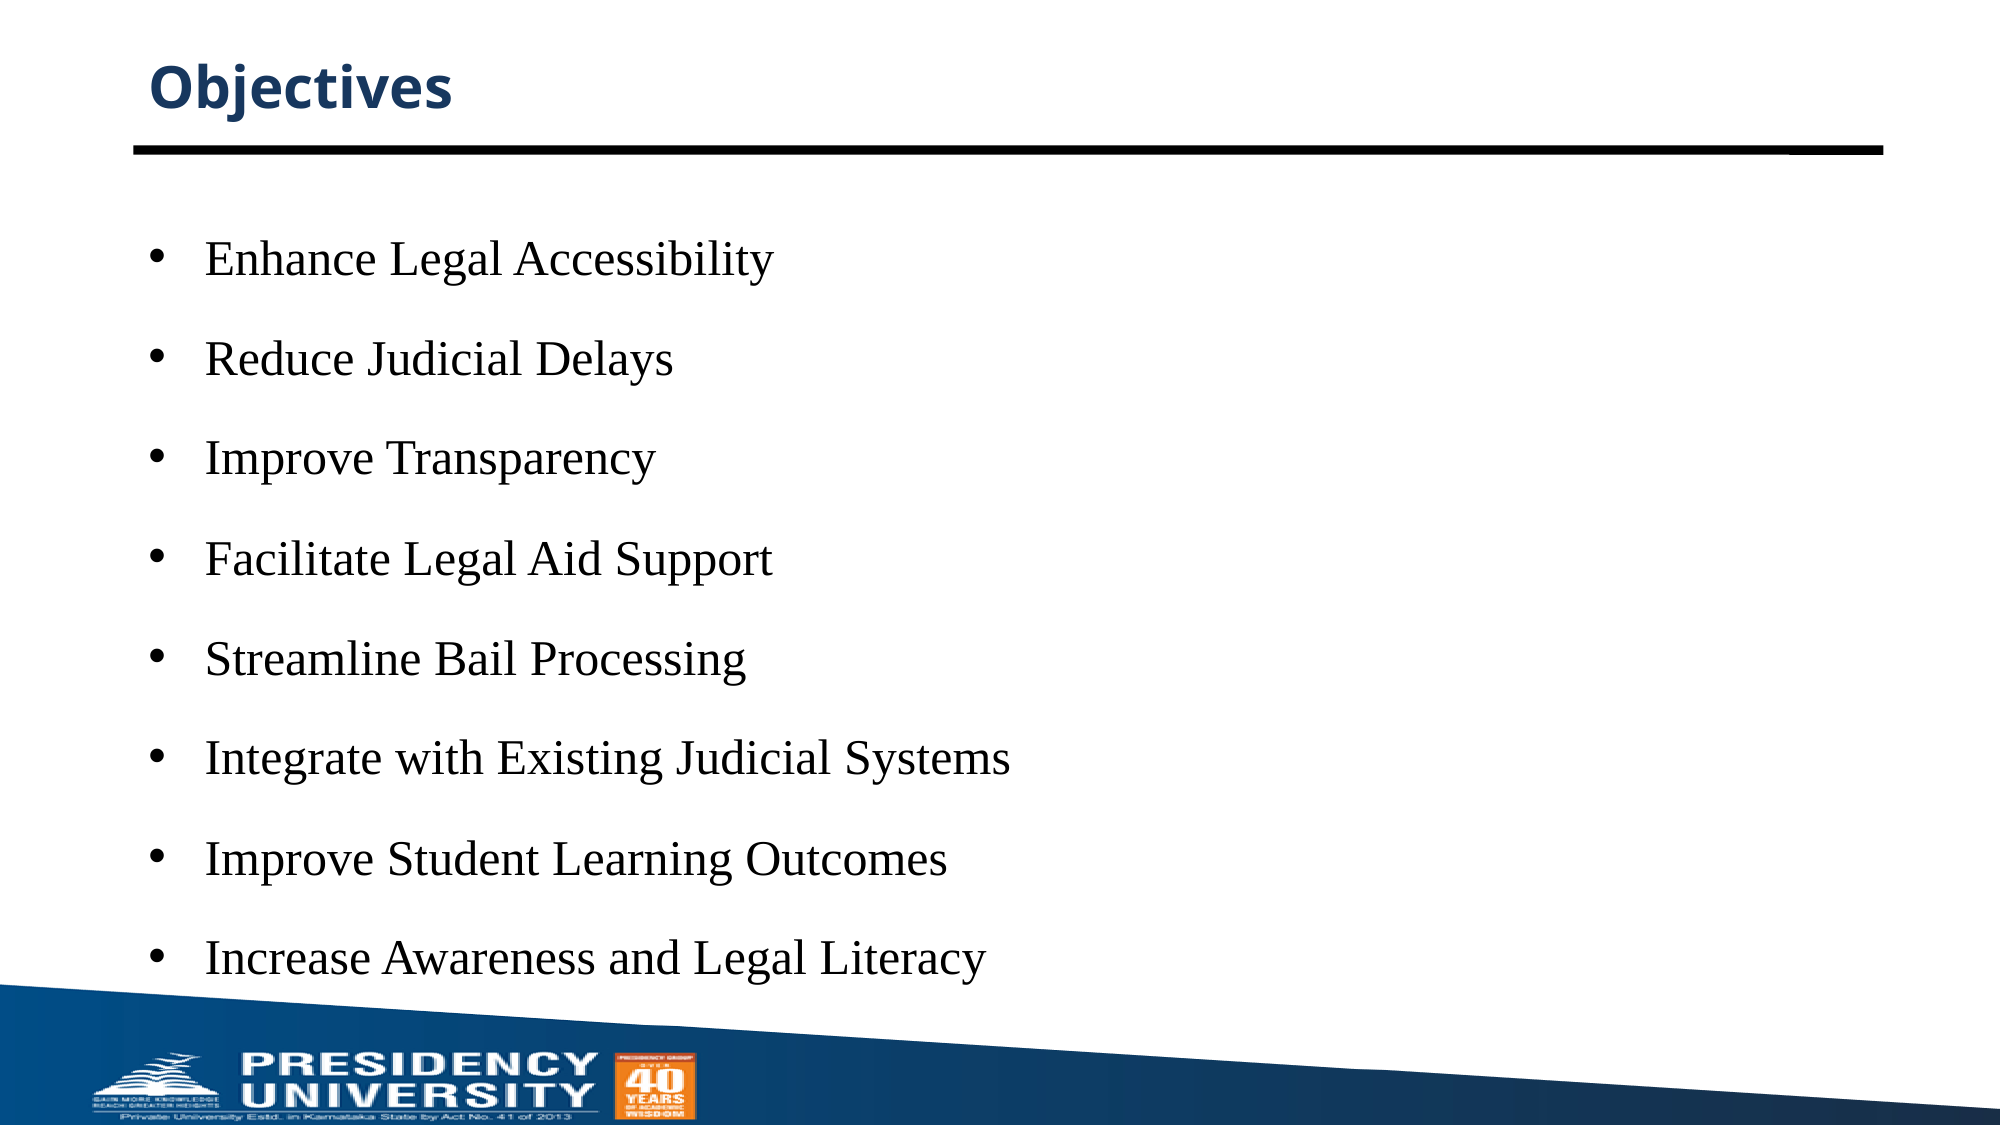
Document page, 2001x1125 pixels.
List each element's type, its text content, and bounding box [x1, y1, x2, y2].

picture [0, 982, 2000, 1125]
title Objectives [133, 45, 1884, 125]
list Enhance Legal Accessibility Reduce Judicial Delays Improve Transparency Facilitate Legal Aid Support Streamline Bail Processing Integrate with Existing Judicial Systems Improve Student Learning Outcomes Increase Awareness and Legal Literacy [133, 187, 1884, 1000]
